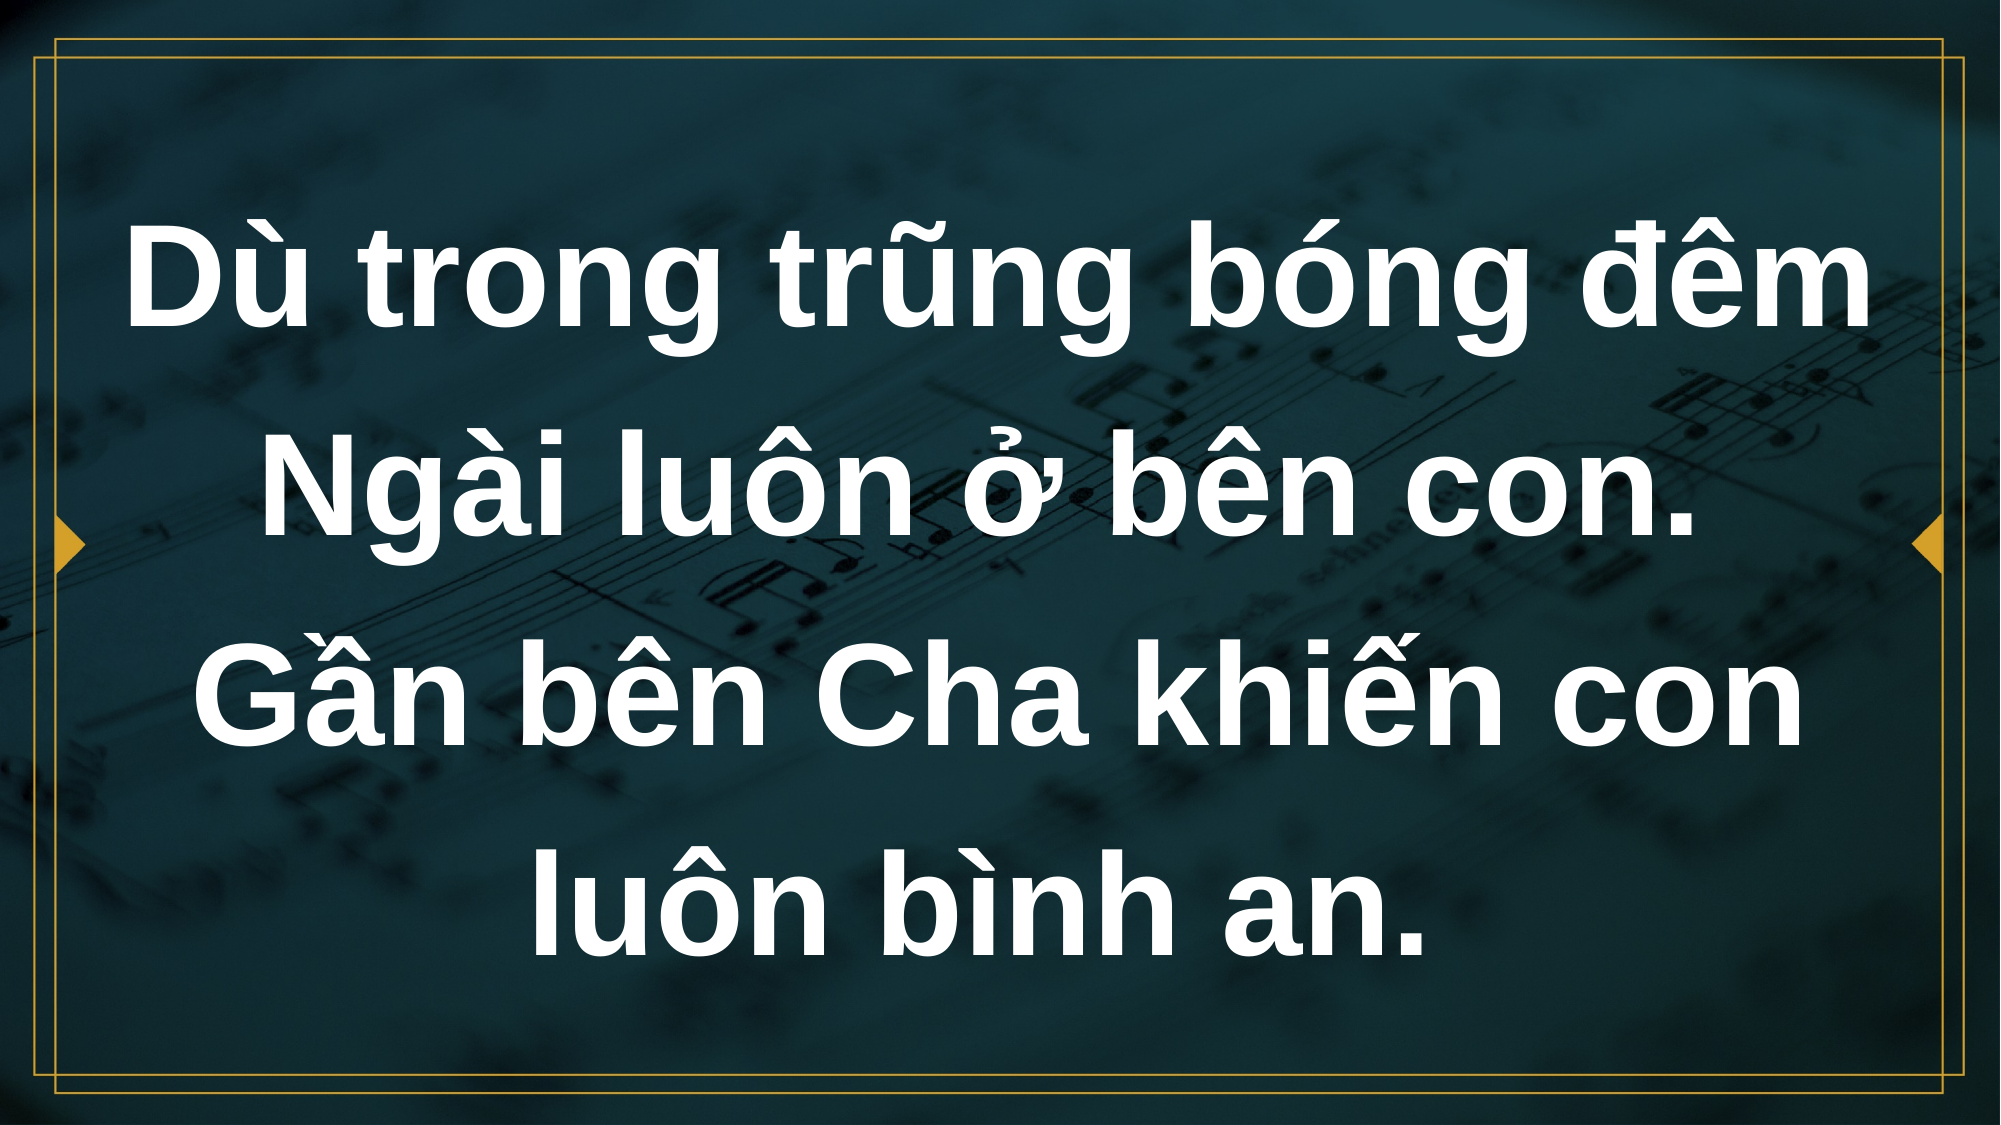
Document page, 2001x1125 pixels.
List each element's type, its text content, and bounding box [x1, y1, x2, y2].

picture [0, 0, 2000, 1125]
title Dù trong trũng bóng đêm Ngài luôn ở bên con. Gần bên Cha khiến con luôn bình an. [55, 53, 1945, 1077]
